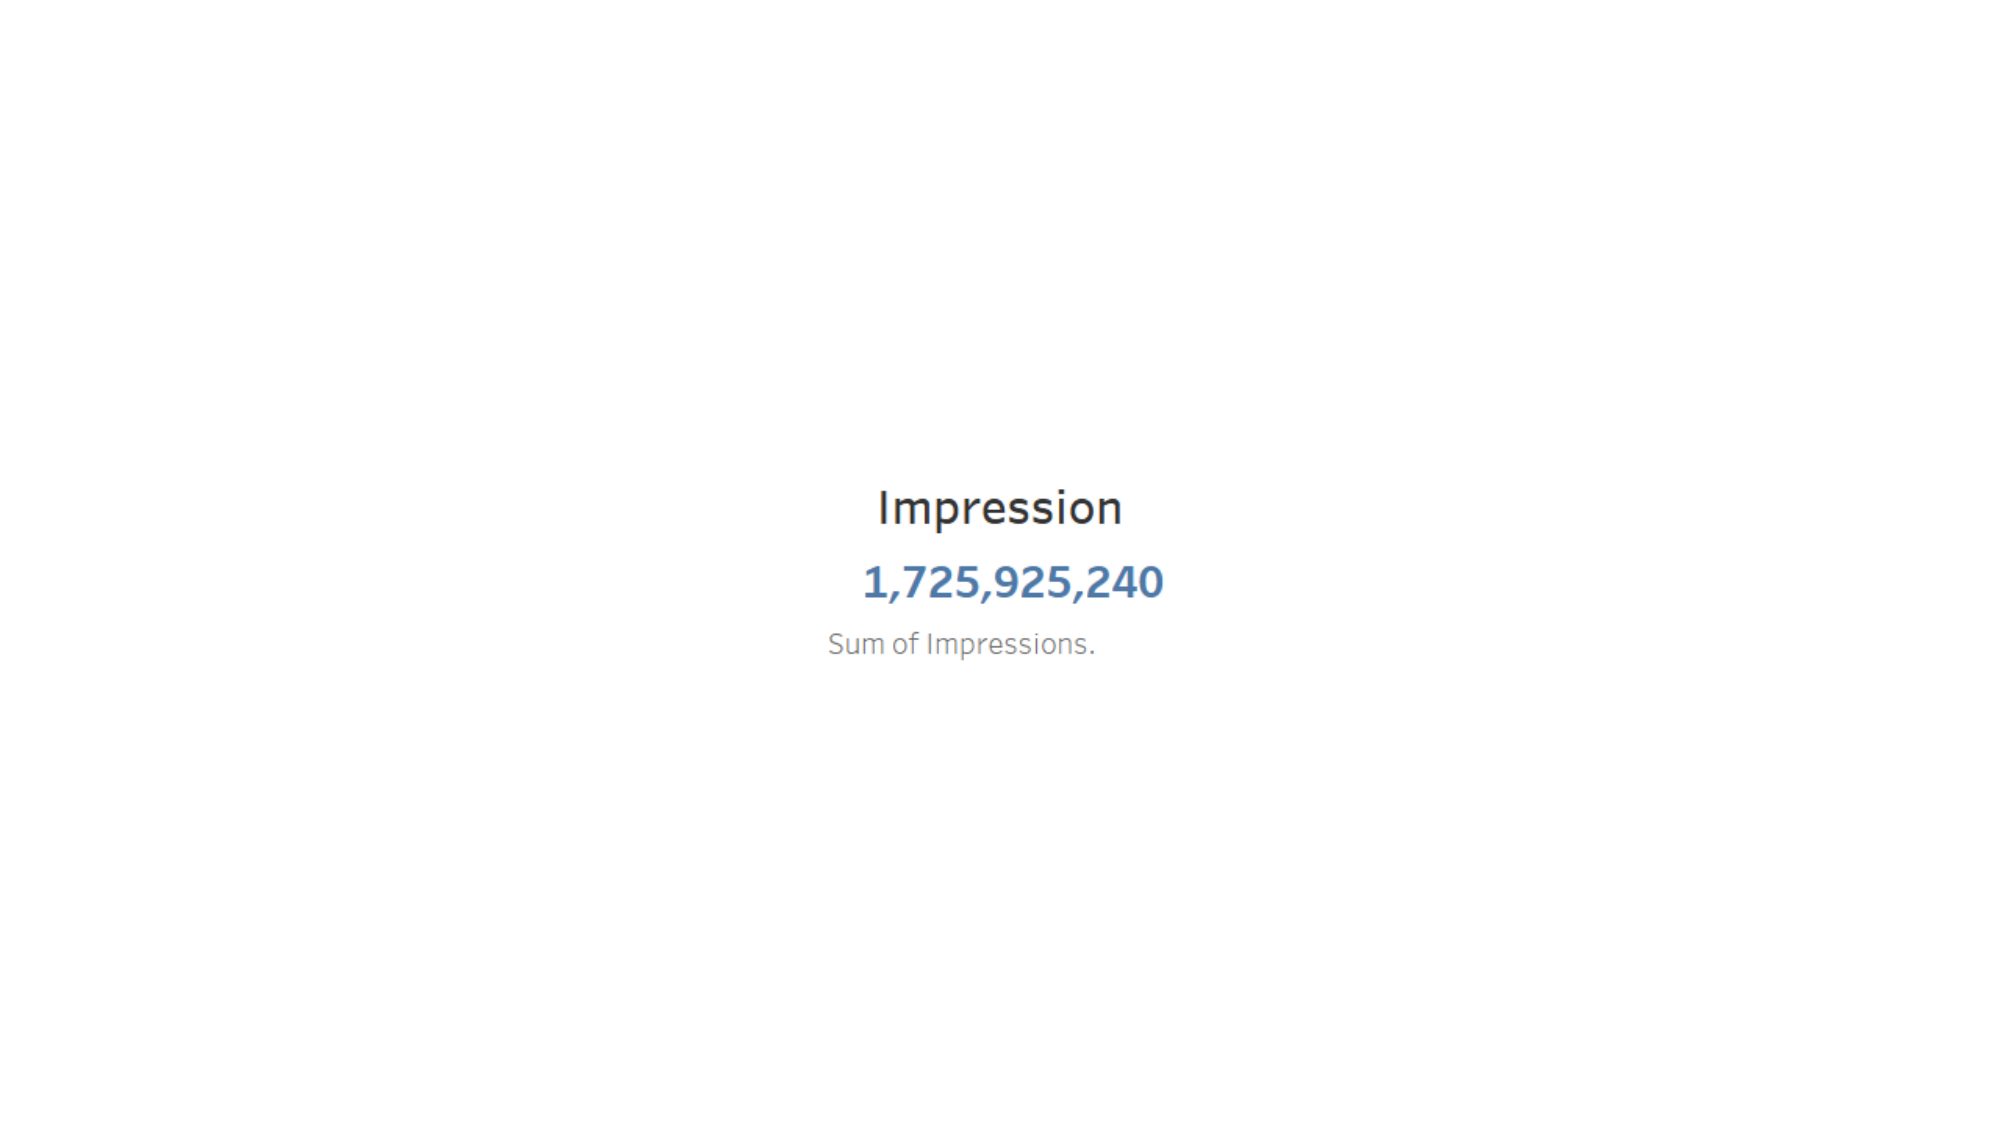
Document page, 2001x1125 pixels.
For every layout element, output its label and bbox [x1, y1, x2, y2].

picture [828, 463, 1172, 662]
